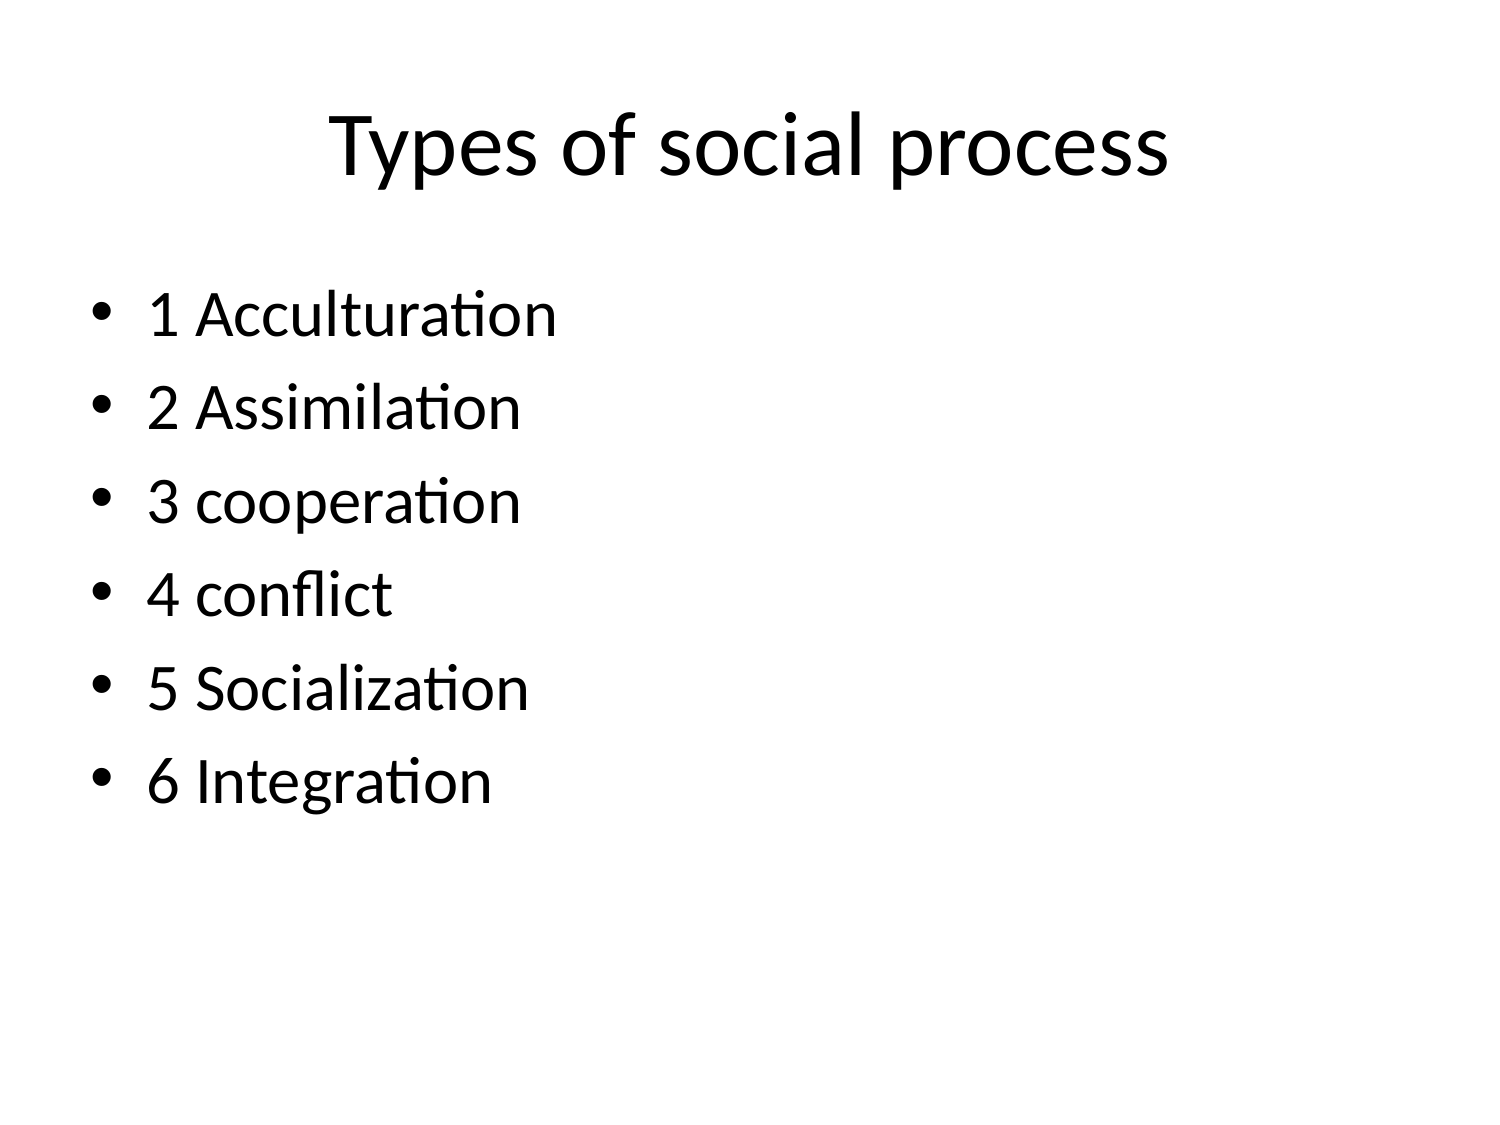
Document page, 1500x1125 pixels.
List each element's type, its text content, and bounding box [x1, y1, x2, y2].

list 1 Acculturation 2 Assimilation 3 cooperation 4 conflict 5 Socialization 6 Integration [75, 262, 1425, 1005]
title Types of social process [75, 45, 1425, 233]
